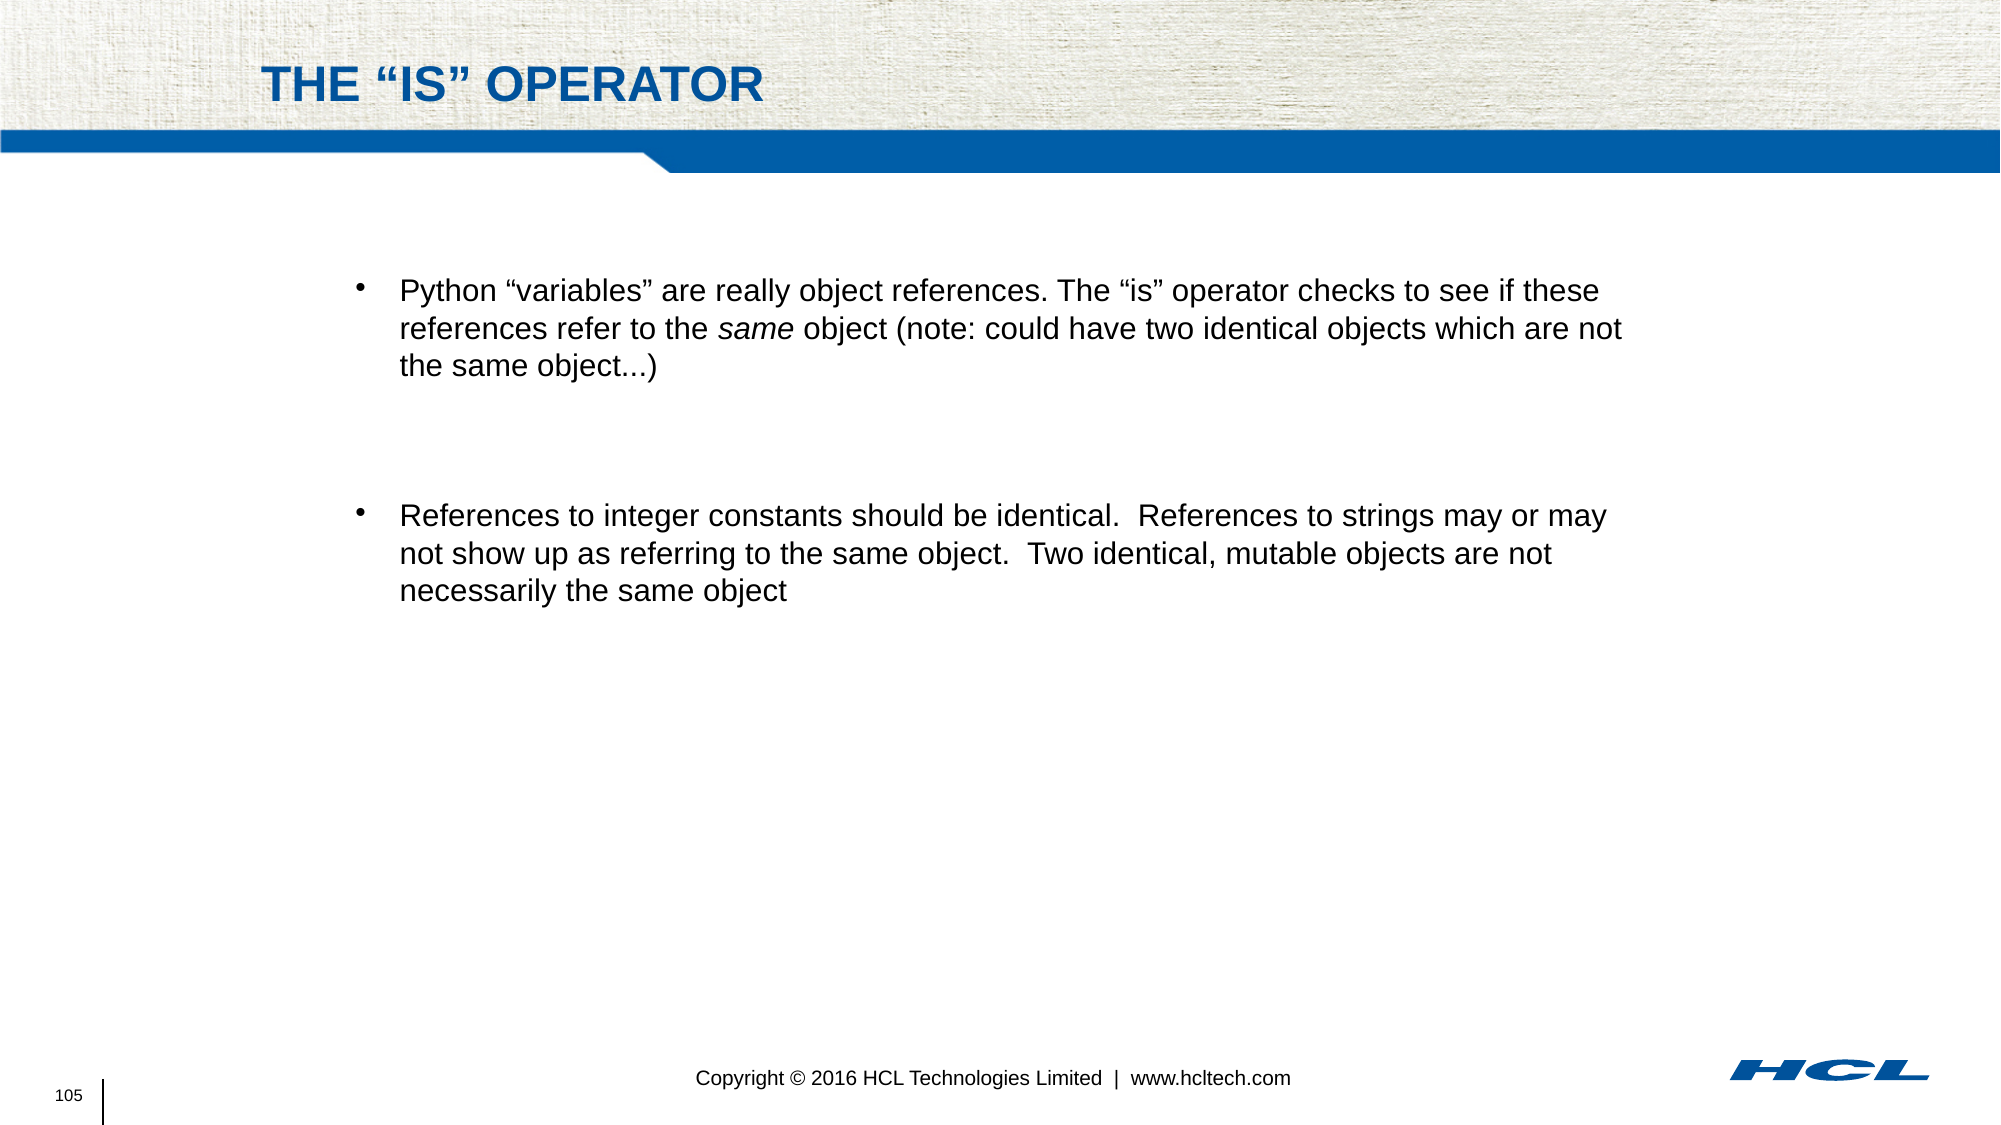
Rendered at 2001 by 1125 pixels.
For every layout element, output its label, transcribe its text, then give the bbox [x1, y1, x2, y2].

picture [0, 0, 2000, 173]
list Python “variables” are really object references. The “is” operator checks to see if these references refer to the same object (note: could have two identical objects which are not the same object...)‏ References to integer constants should be identical. References to strings may or may not show up as referring to the same object. Two identical, mutable objects are not necessarily the same object [324, 263, 1674, 992]
title The “is” operator [253, 1, 1603, 175]
